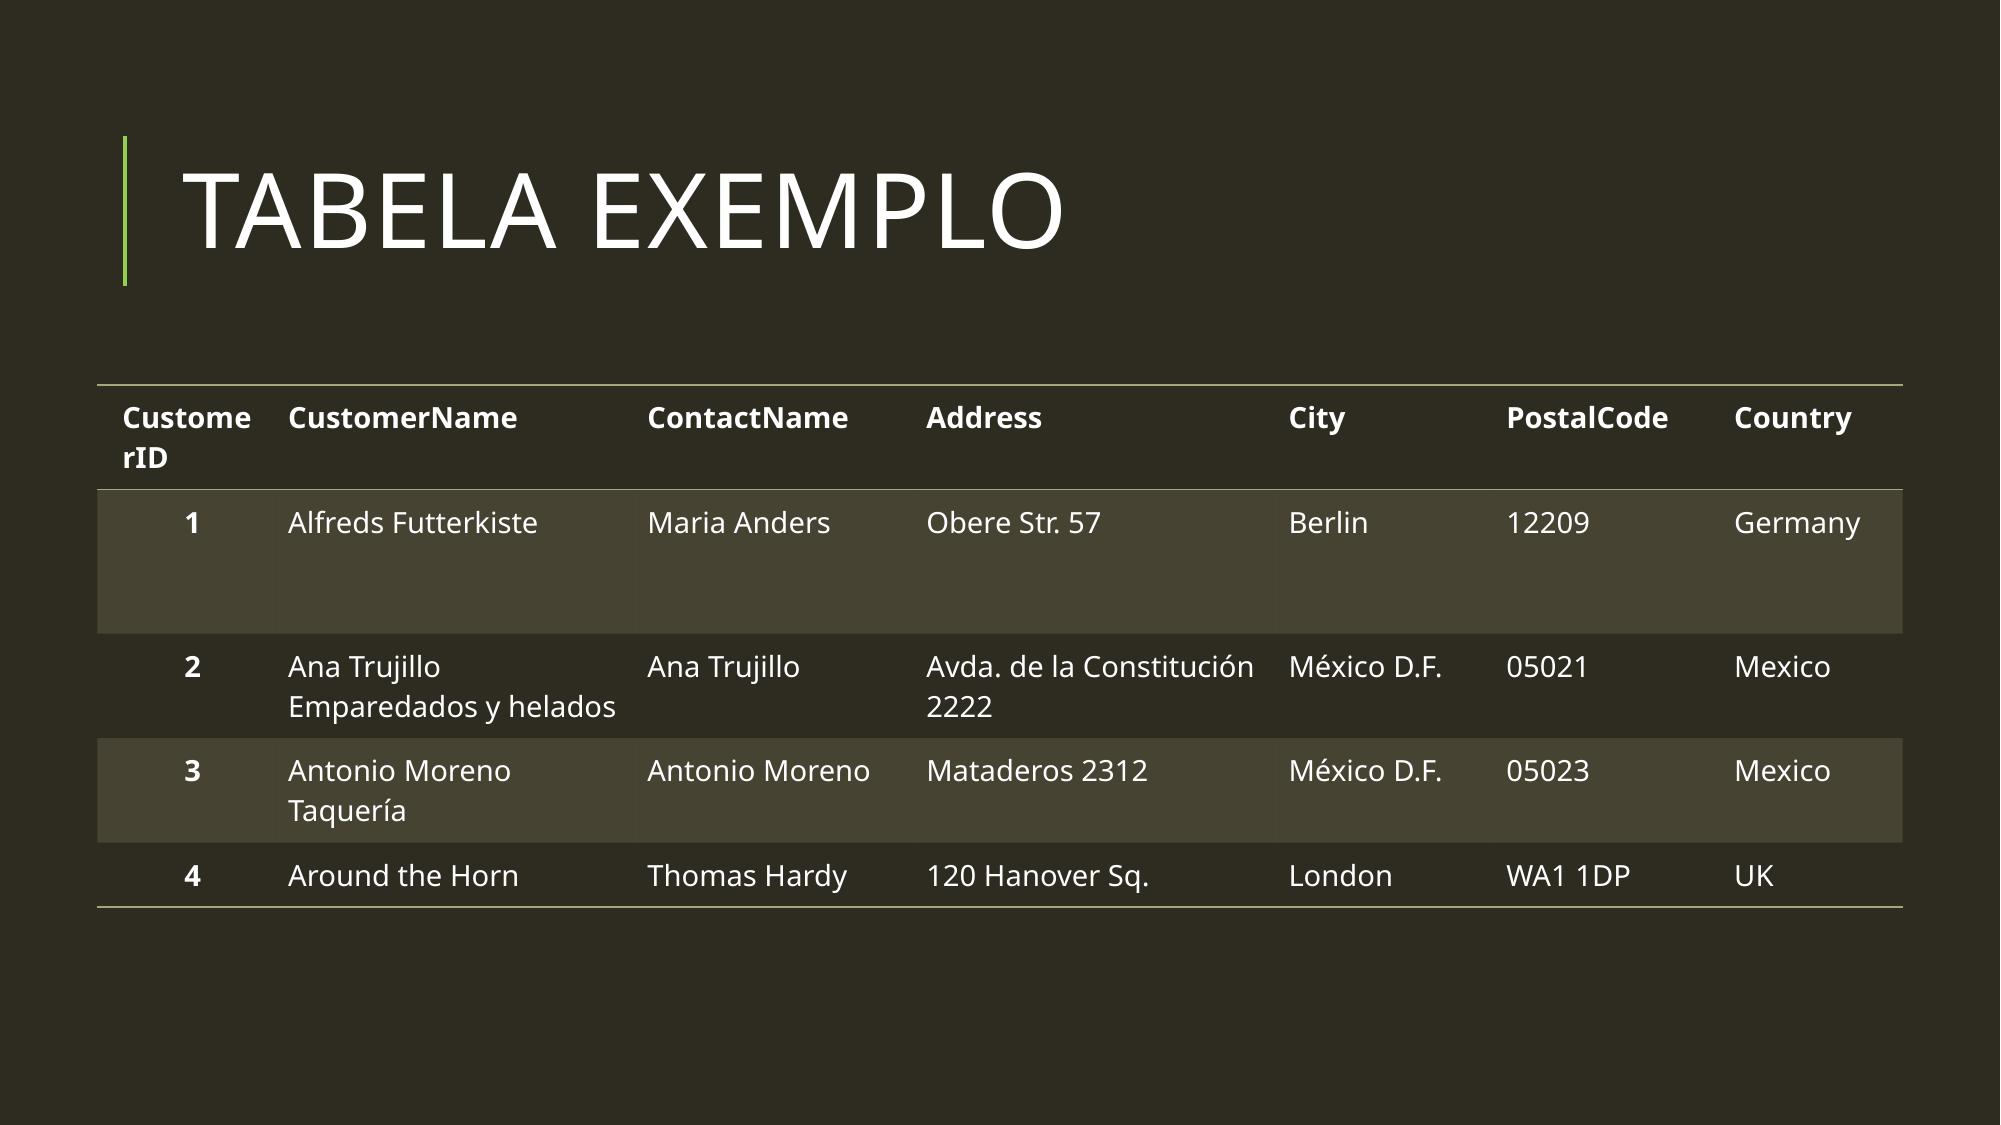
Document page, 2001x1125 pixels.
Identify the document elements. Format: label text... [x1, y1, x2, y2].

table_cell Ana Trujillo [635, 634, 914, 738]
table_cell 3 [97, 738, 276, 843]
table_cell Antonio Moreno Taquería [276, 738, 635, 843]
table_cell México D.F. [1276, 634, 1494, 738]
table_cell Mataderos 2312 [914, 738, 1276, 843]
table_header City [1276, 386, 1494, 489]
table_cell Alfreds Futterkiste [276, 490, 635, 634]
table_cell Thomas Hardy [635, 843, 914, 906]
table_cell 2 [97, 634, 276, 738]
table_cell 05023 [1494, 738, 1722, 843]
table_cell Mexico [1722, 738, 1903, 843]
table_cell 120 Hanover Sq. [914, 843, 1276, 906]
table_header ContactName [635, 386, 914, 489]
table_cell Maria Anders [635, 490, 914, 634]
table_header PostalCode [1494, 386, 1722, 489]
table_cell 1 [97, 490, 276, 634]
table_cell México D.F. [1276, 738, 1494, 843]
table_header Country [1722, 386, 1903, 489]
table_cell Around the Horn [276, 843, 635, 906]
table_header Address [914, 386, 1276, 489]
table_cell Antonio Moreno [635, 738, 914, 843]
table_cell Berlin [1276, 490, 1494, 634]
table_cell Avda. de la Constitución 2222 [914, 634, 1276, 738]
table_cell London [1276, 843, 1494, 906]
table_cell 05021 [1494, 634, 1722, 738]
table_cell 4 [97, 843, 276, 906]
table_cell Obere Str. 57 [914, 490, 1276, 634]
table_cell 12209 [1494, 490, 1722, 634]
table_cell Germany [1722, 490, 1903, 634]
table_cell UK [1722, 843, 1903, 906]
table_cell WA1 1DP [1494, 843, 1722, 906]
table_header CustomerID [97, 386, 276, 489]
table_cell Ana Trujillo Emparedados y helados [276, 634, 635, 738]
title Tabela exemplo [168, 96, 1763, 342]
table_header CustomerName [276, 386, 635, 489]
table_cell Mexico [1722, 634, 1903, 738]
